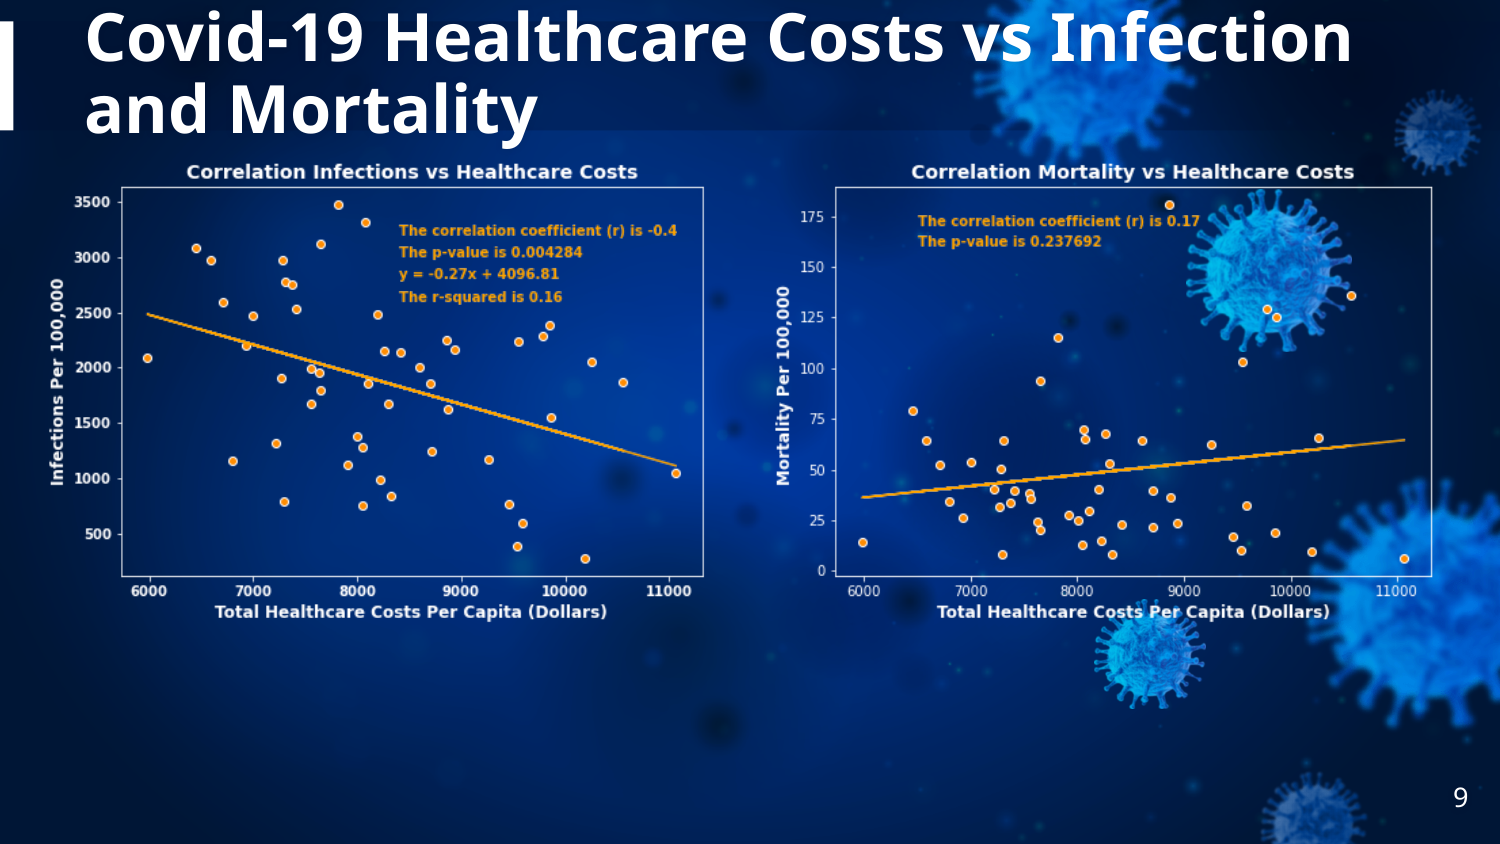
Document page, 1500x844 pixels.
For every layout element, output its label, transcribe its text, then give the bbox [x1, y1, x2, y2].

picture [0, 0, 1500, 844]
slide_number 9 [1378, 766, 1469, 832]
title Covid-19 Healthcare Costs vs Infection and Mortality [84, 21, 1458, 131]
